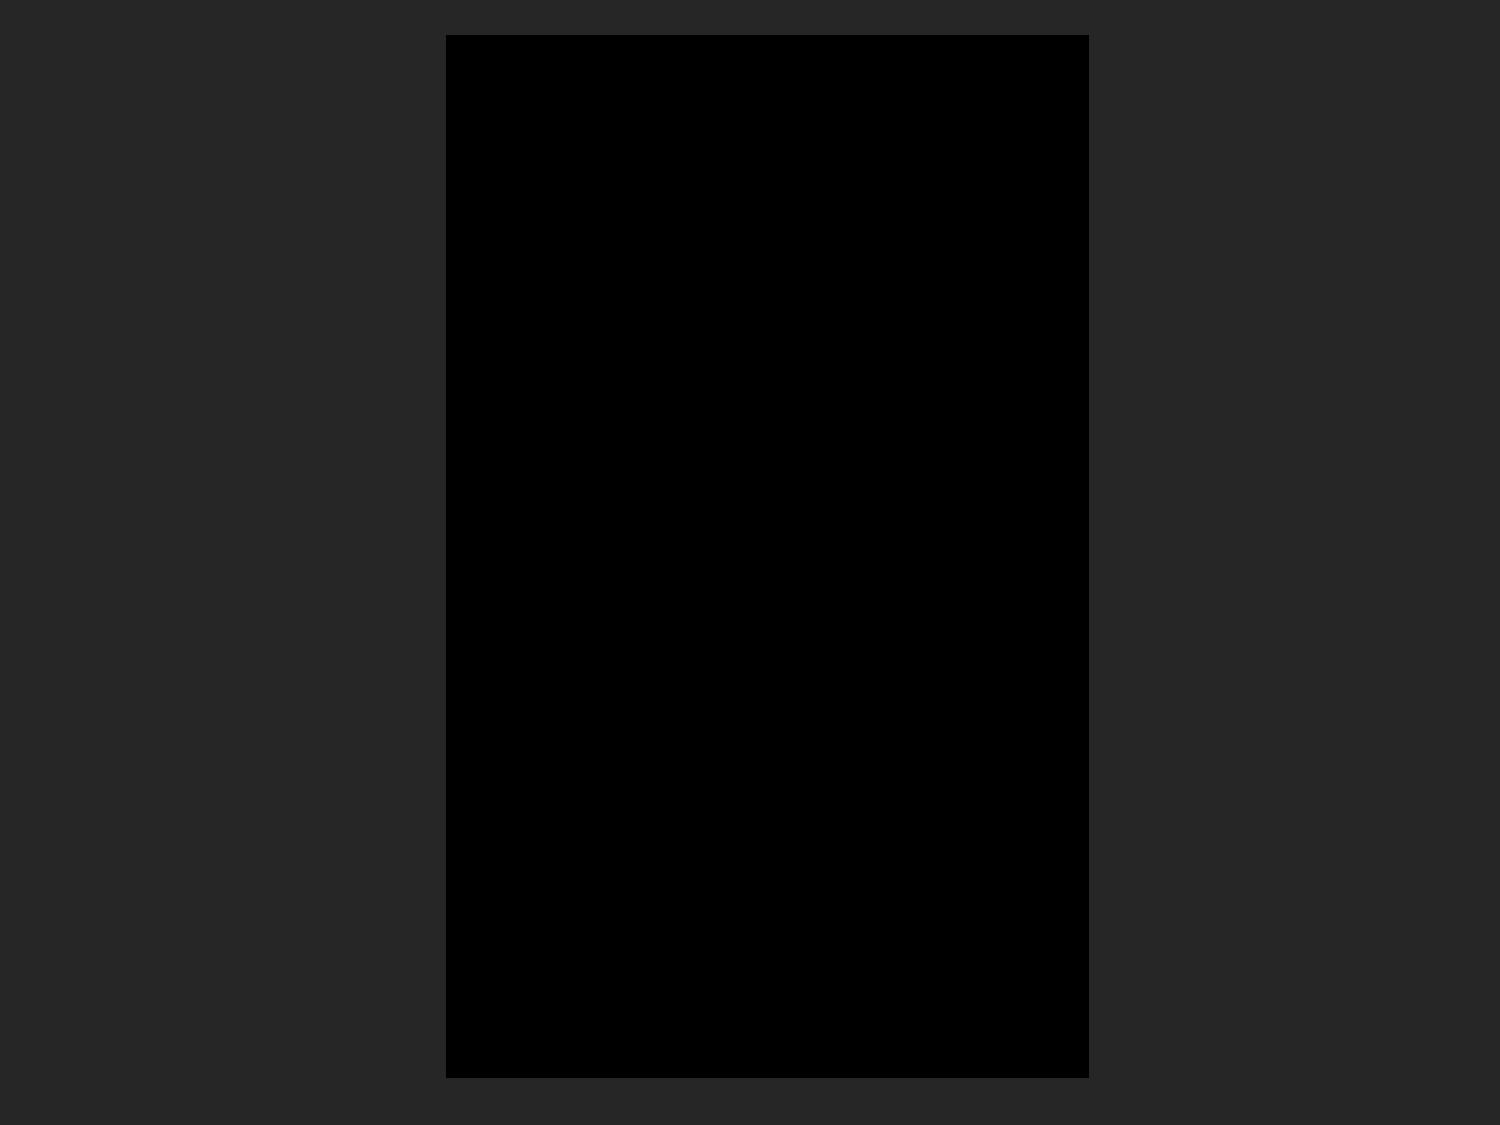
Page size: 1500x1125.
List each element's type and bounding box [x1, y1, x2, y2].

list [445, 34, 1091, 1079]
